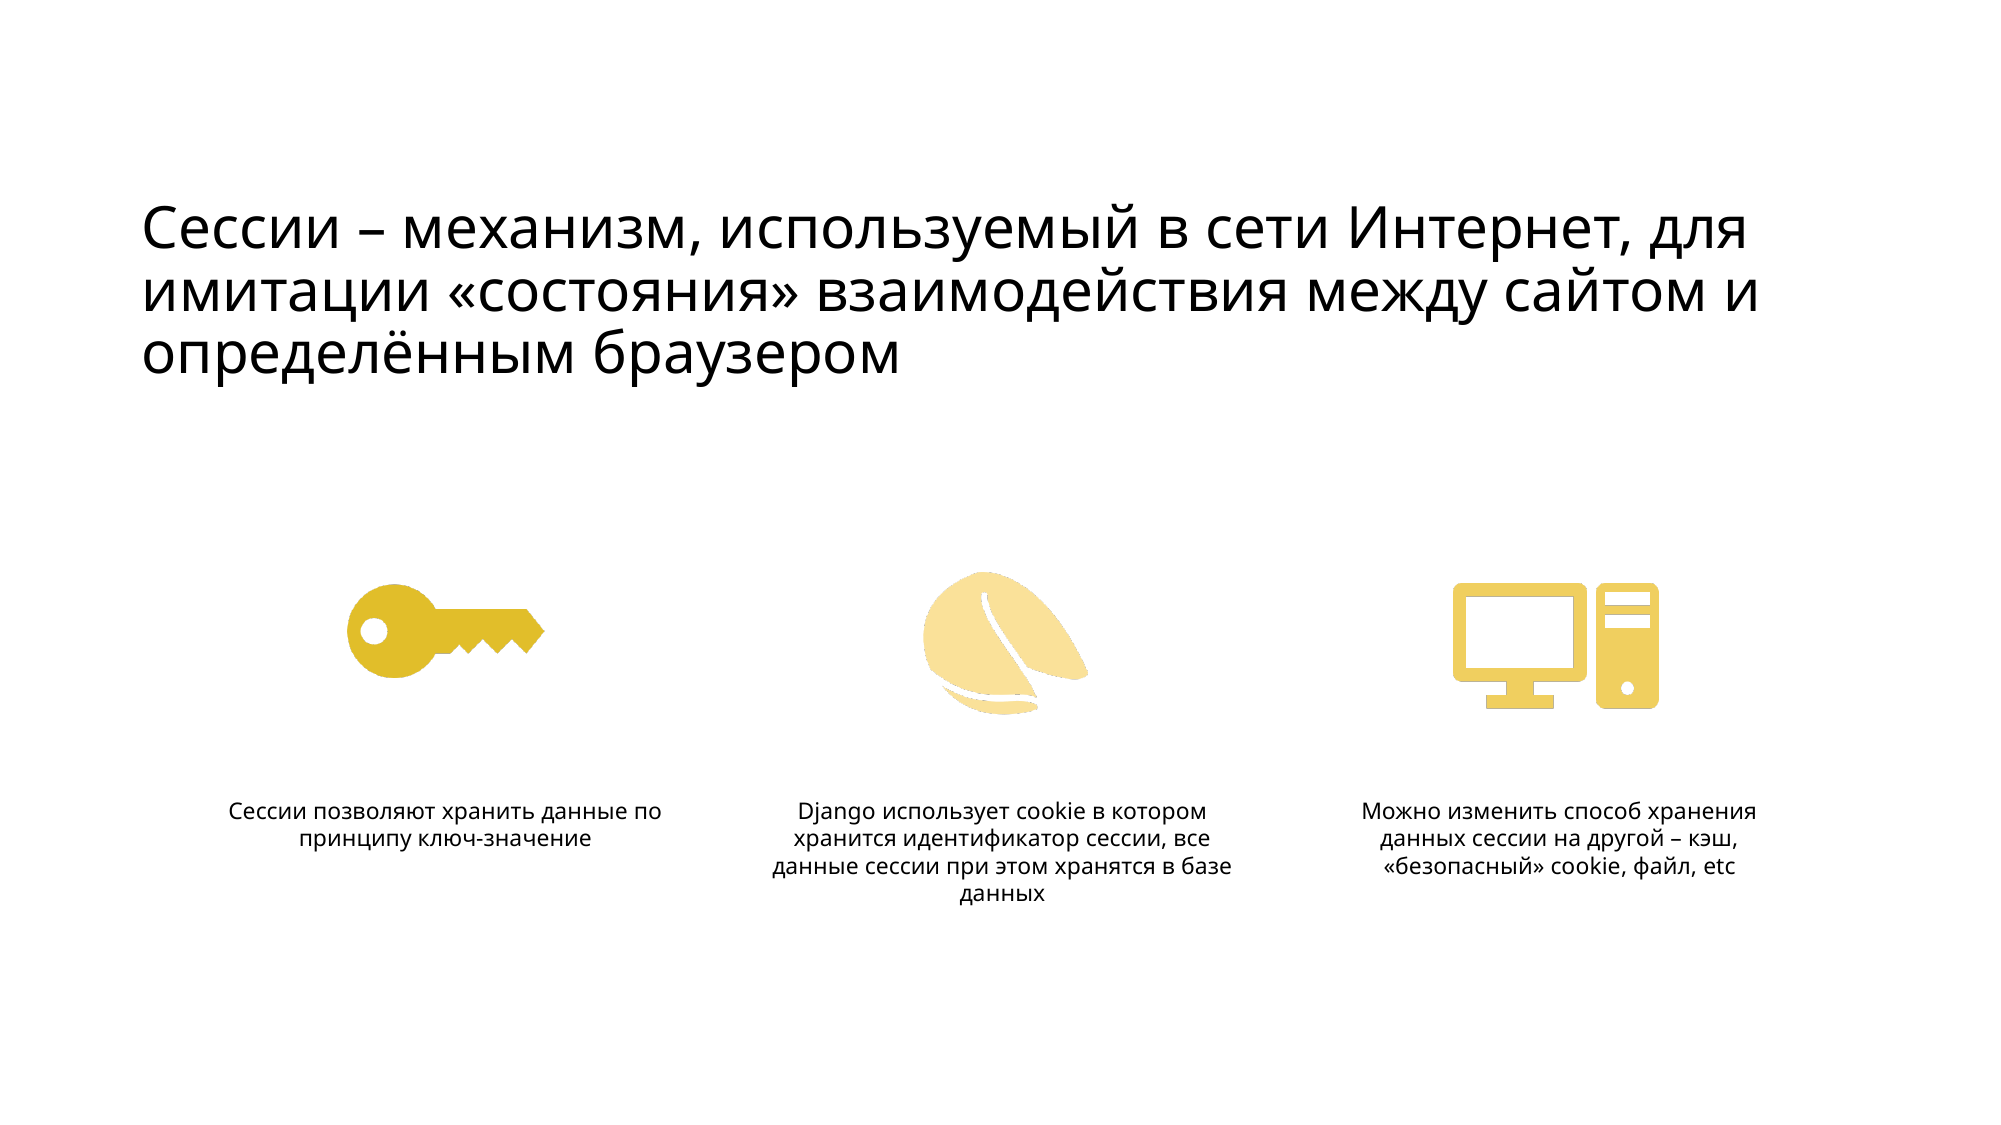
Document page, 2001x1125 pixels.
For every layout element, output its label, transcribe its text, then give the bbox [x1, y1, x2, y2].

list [139, 426, 1865, 1014]
title Сессии – механизм, используемый в сети Интернет, для имитации «состояния» взаимодействия между сайтом и определённым браузером [141, 183, 1867, 401]
